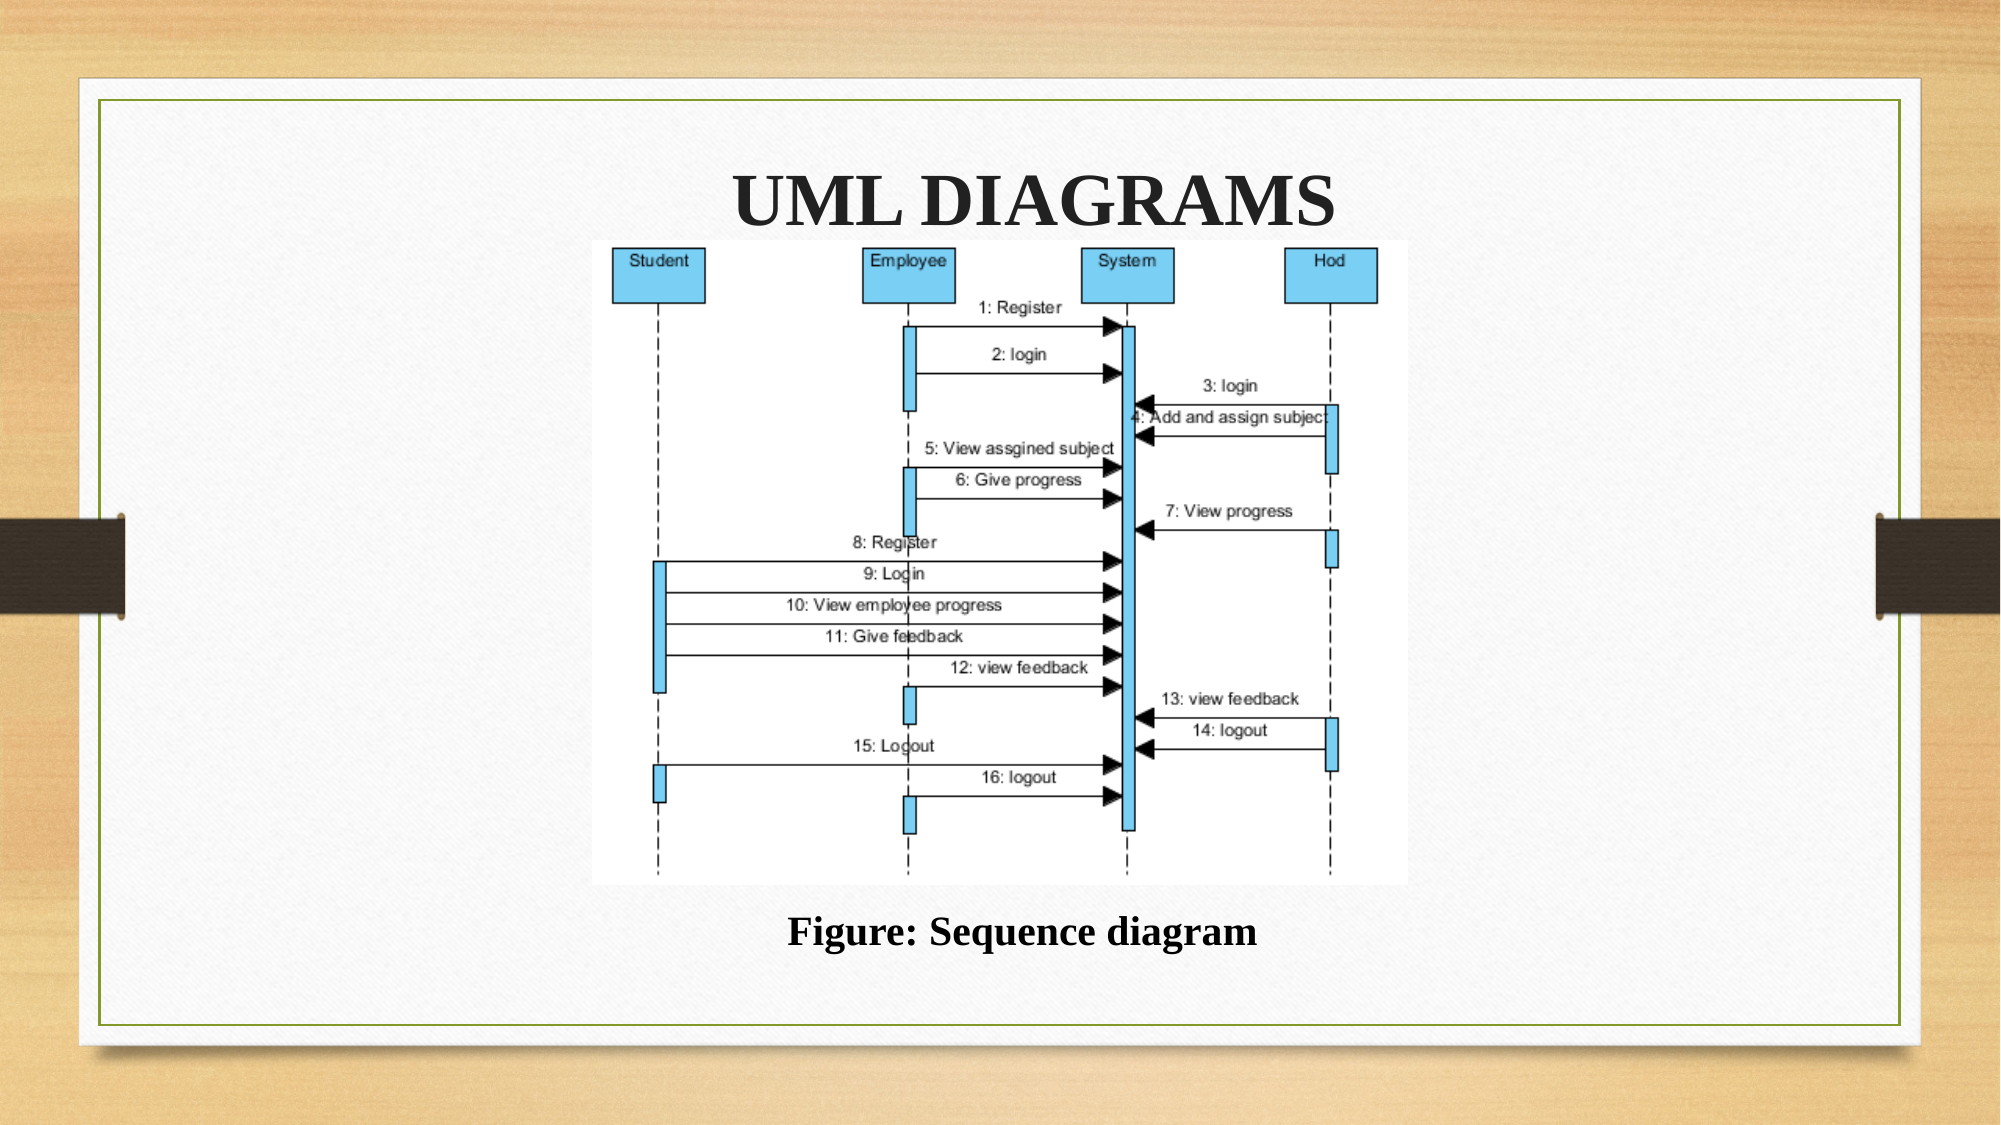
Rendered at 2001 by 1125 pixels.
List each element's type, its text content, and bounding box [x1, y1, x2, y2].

picture [0, 0, 2001, 1125]
text_box Figure: Sequence diagram [721, 895, 1324, 961]
text_box UML DIAGRAMS [254, 80, 1665, 233]
